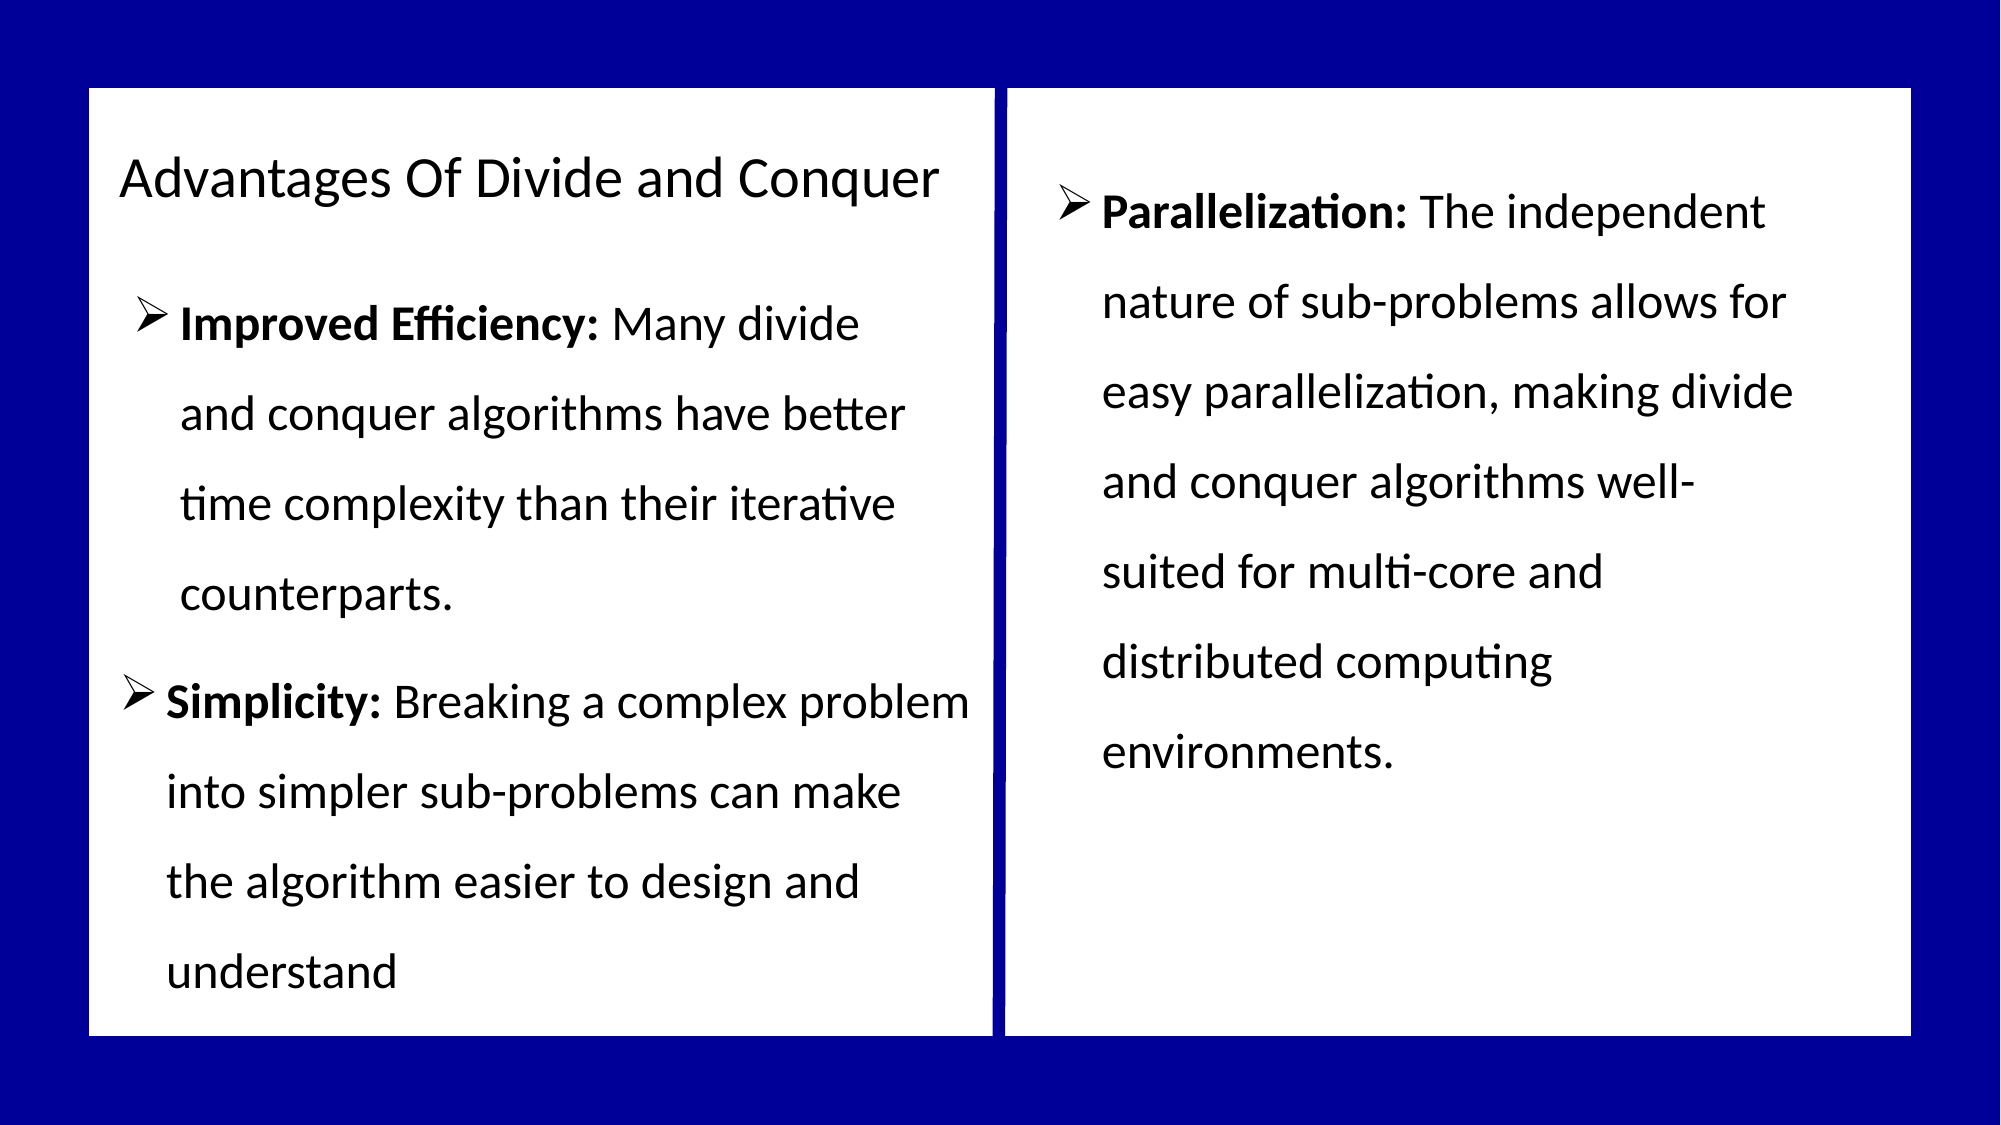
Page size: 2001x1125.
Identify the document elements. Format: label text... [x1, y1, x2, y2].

text_box Improved Efficiency: Many divide and conquer algorithms have better time complexity than their iterative counterparts. [118, 252, 959, 628]
text_box Parallelization: The independent nature of sub-problems allows for easy parallelization, making divide and conquer algorithms well-suited for multi-core and distributed computing environments. [1040, 141, 1824, 787]
text_box Simplicity: Breaking a complex problem into simpler sub-problems can make the algorithm easier to design and understand [104, 631, 992, 1007]
text_box Advantages Of Divide and Conquer [104, 140, 972, 253]
